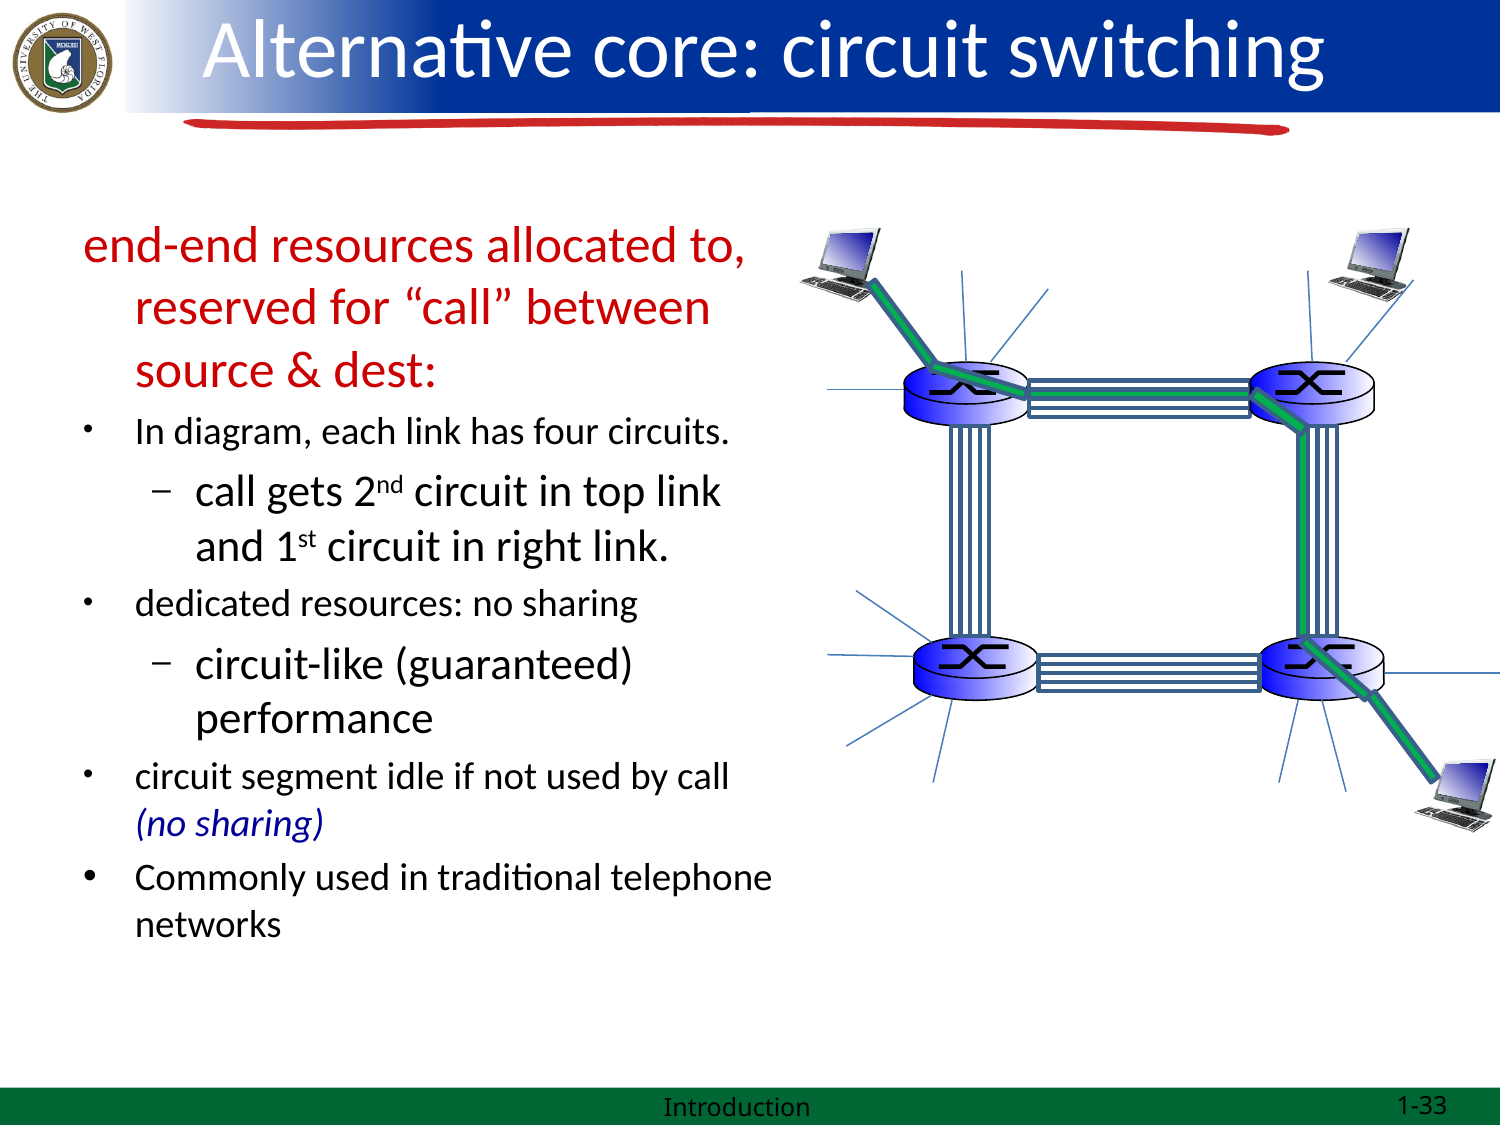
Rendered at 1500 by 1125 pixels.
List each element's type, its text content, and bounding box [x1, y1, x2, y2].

title Alternative core: circuit switching [127, 0, 1403, 104]
slide_number 1-33 [1112, 1087, 1463, 1125]
picture [177, 112, 1304, 142]
list end-end resources allocated to, reserved for “call” between source & dest: In diagram, each link has four circuits. call gets 2nd circuit in top link and 1st circuit in right link. dedicated resources: no sharing circuit-like (guaranteed) performance circuit segment idle if not used by call (no sharing) Commonly used in traditional telephone networks [68, 202, 801, 966]
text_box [778, 224, 1500, 838]
picture [0, 0, 125, 125]
footer Introduction [500, 1087, 975, 1125]
